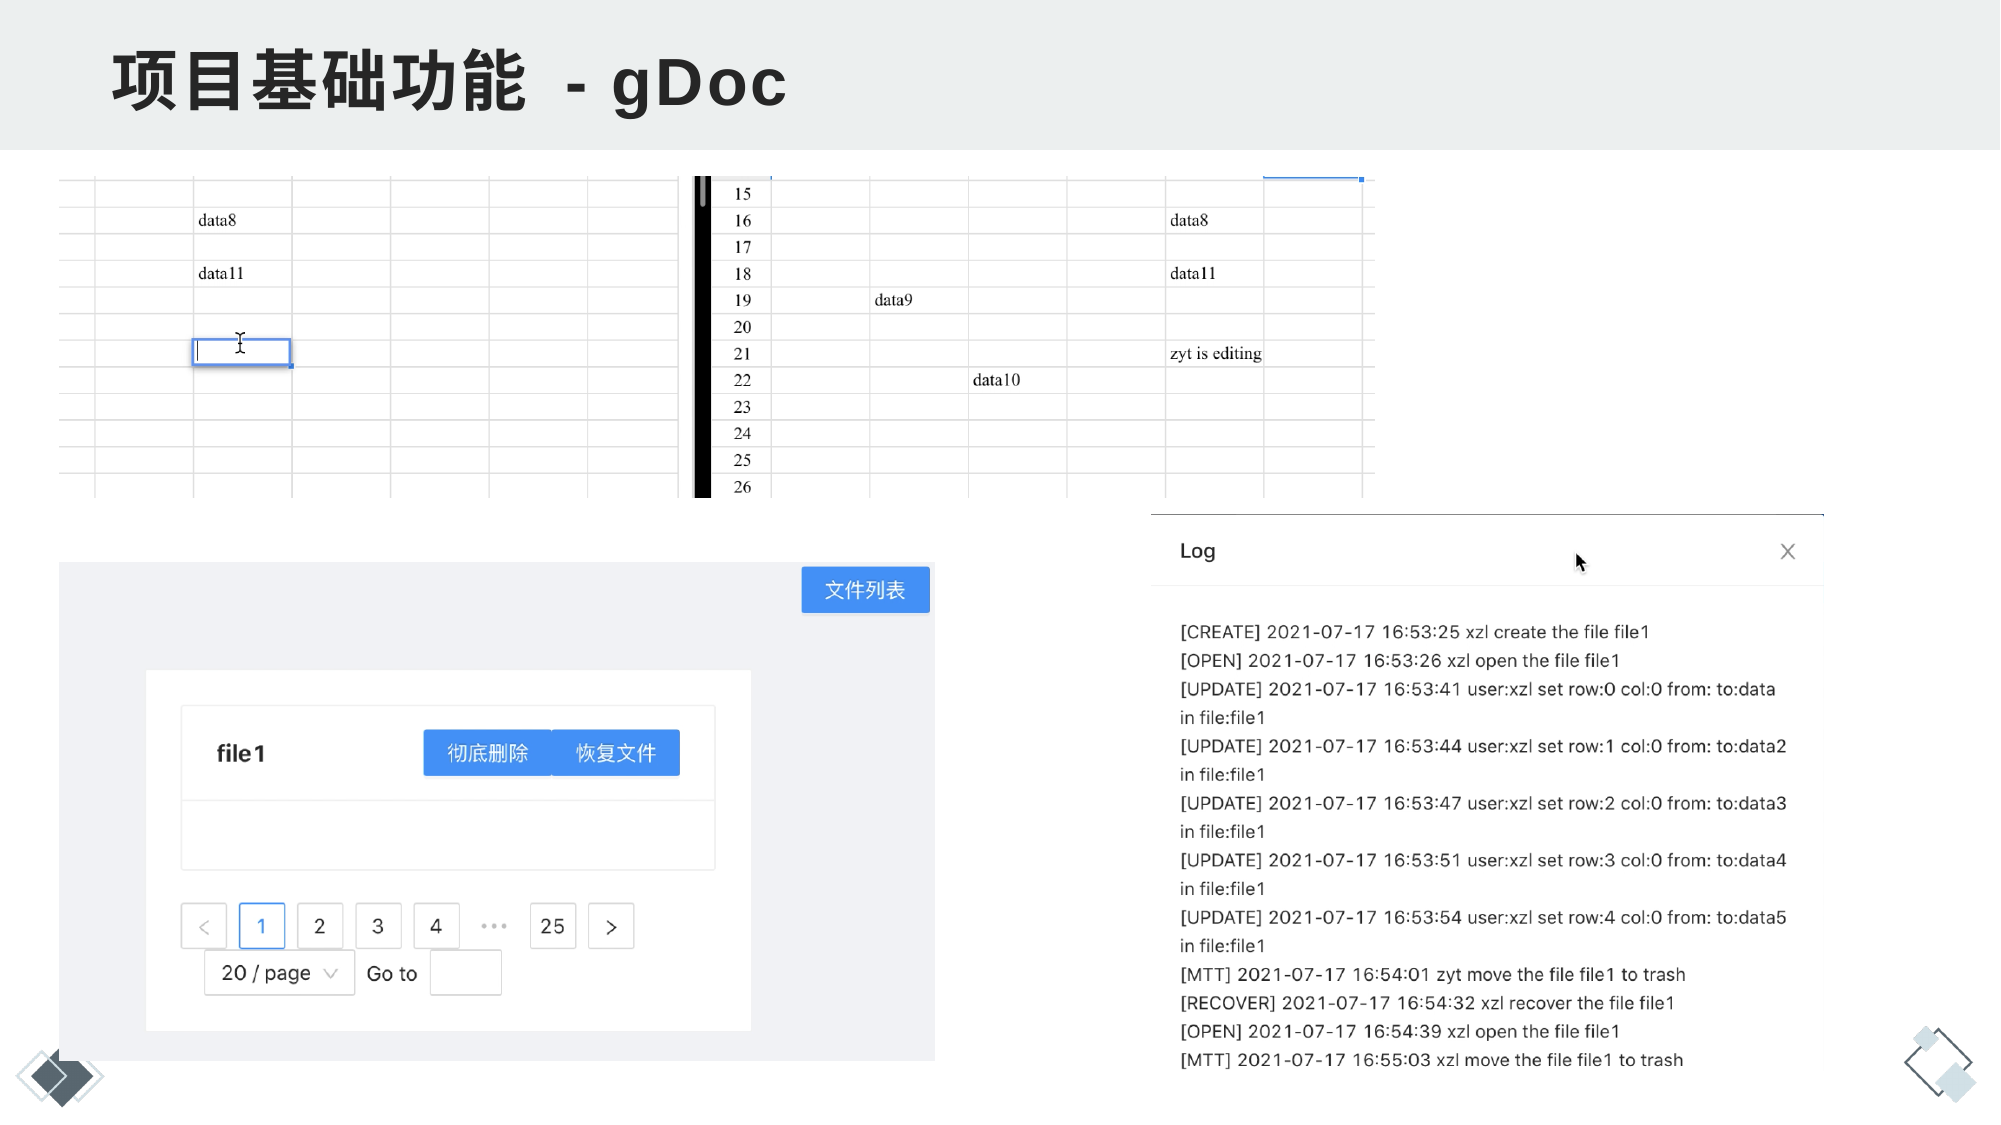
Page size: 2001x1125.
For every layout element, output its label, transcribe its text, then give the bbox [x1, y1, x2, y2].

picture [0, 562, 935, 1125]
picture [59, 176, 1375, 498]
picture [1881, 1003, 2000, 1125]
picture [1151, 514, 1824, 1071]
text_box 项目基础功能 - gDoc [99, 25, 1901, 125]
text_box [0, 0, 2000, 151]
